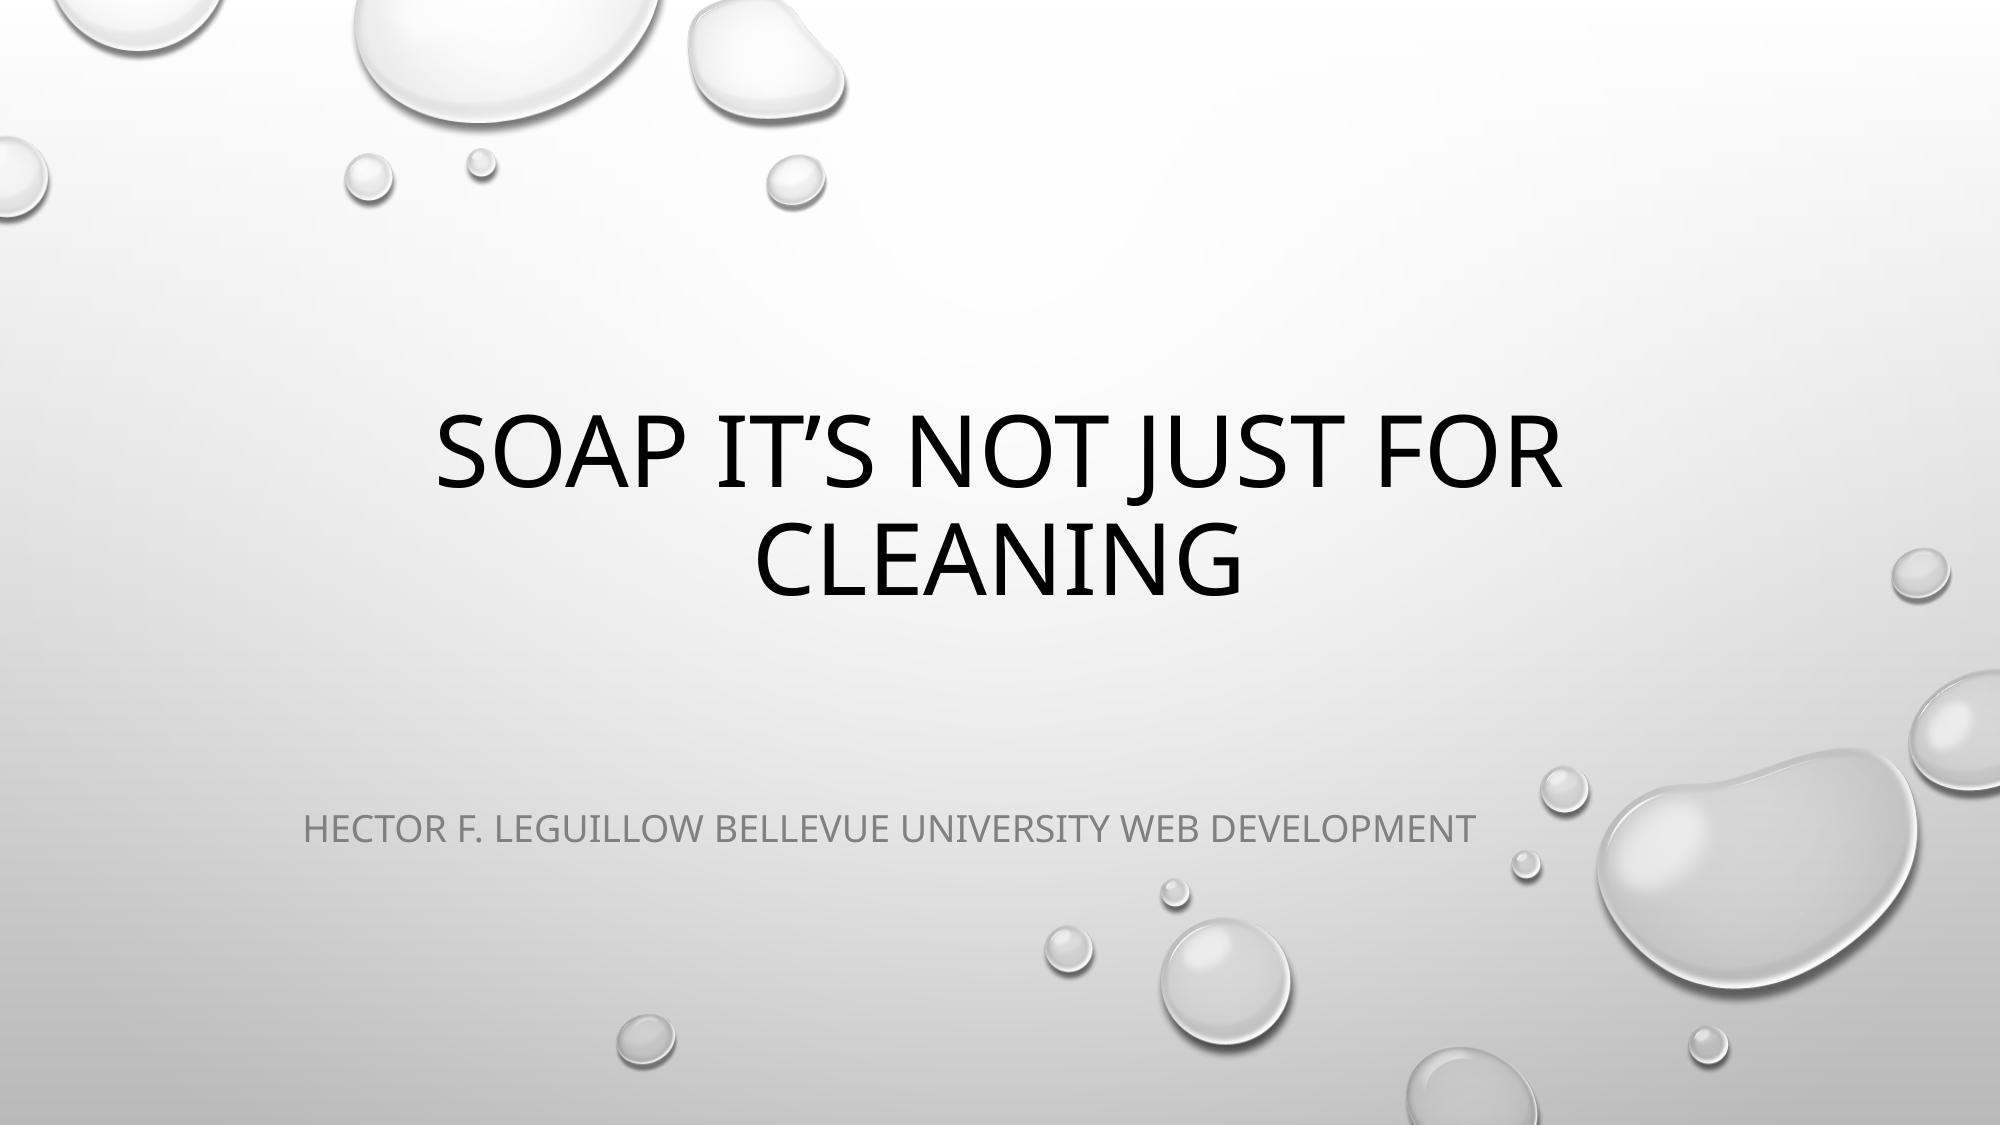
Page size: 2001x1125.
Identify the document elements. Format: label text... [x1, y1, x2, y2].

picture [0, 0, 2000, 1125]
title SOAP it’s not just for cleaning [287, 213, 1713, 625]
subtitle HECTOR f. LEGUILLOW BELLEVUE UNIVERSITY WEB development [287, 637, 1713, 863]
